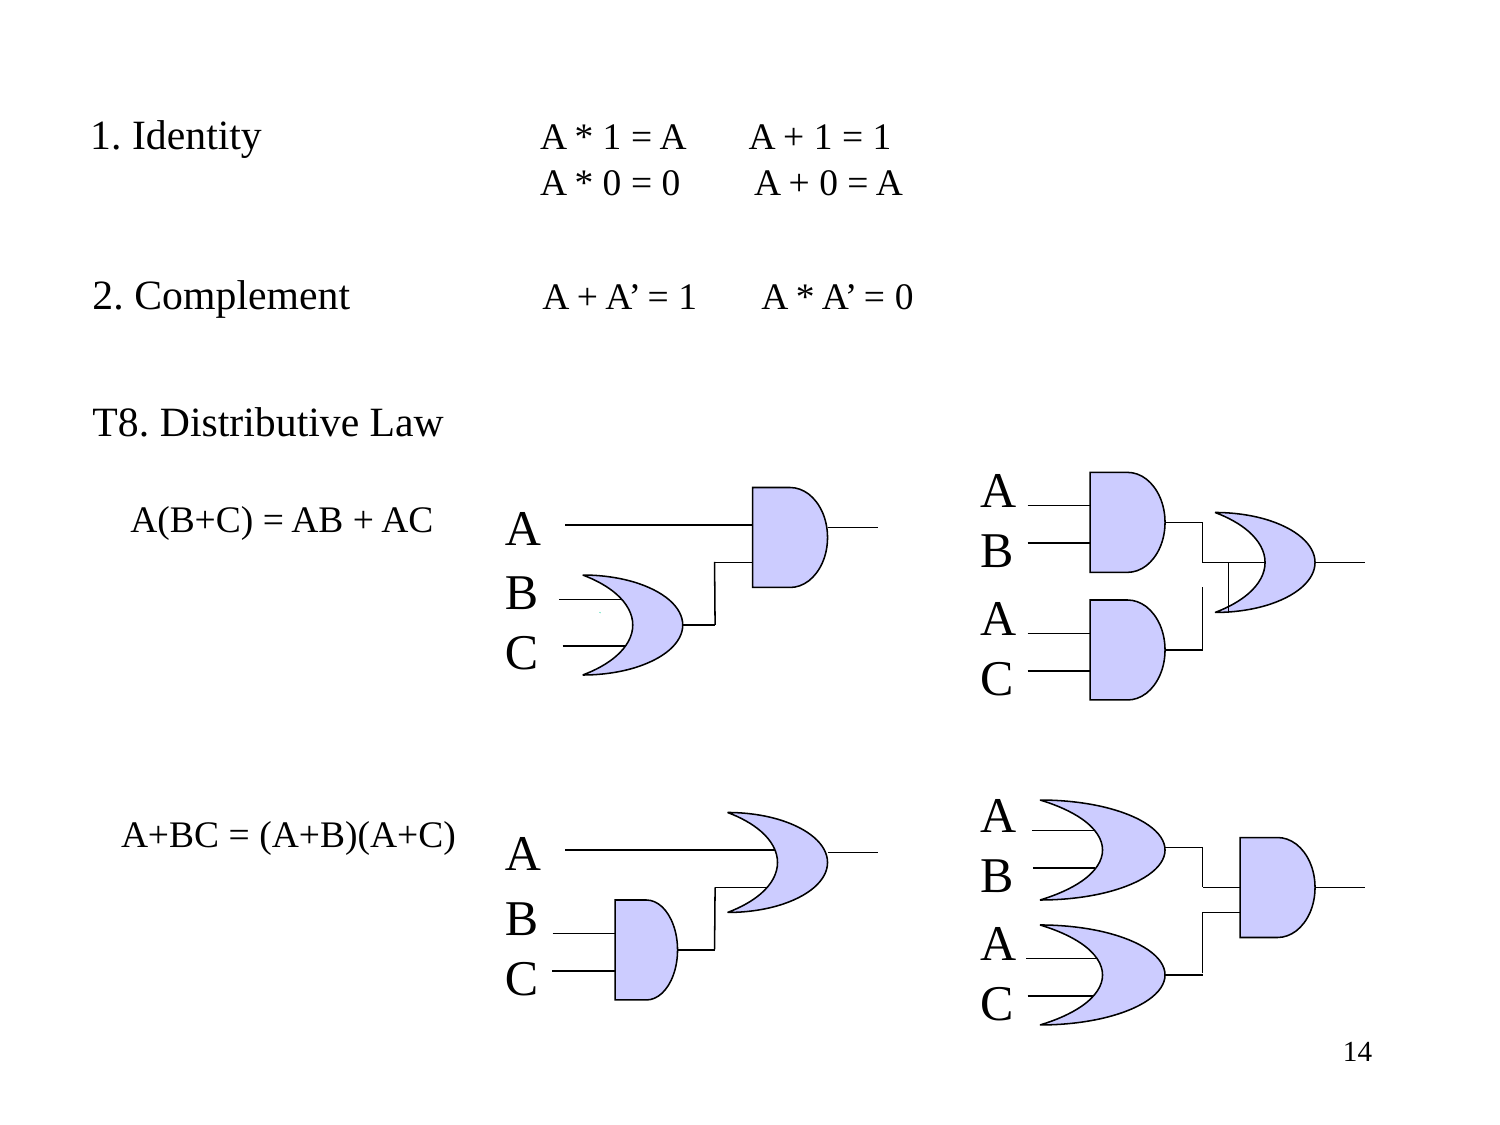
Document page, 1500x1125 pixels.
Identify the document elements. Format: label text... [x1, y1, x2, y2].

text_box A [490, 812, 557, 888]
text_box [582, 575, 683, 676]
text_box [1215, 608, 1224, 613]
text_box [1090, 472, 1166, 573]
text_box A B [965, 774, 1032, 910]
text_box [615, 900, 678, 1000]
text_box A C [965, 585, 1032, 713]
text_box 1. Identity A * 1 = A A + 1 = 1 A * 0 = 0 A + 0 = A [74, 99, 1115, 210]
text_box B C [490, 552, 554, 688]
text_box A C [965, 910, 1032, 1038]
text_box A B [965, 449, 1032, 585]
text_box 14 [1074, 1024, 1388, 1100]
text_box [1215, 512, 1316, 612]
text_box [727, 812, 828, 913]
text_box [752, 487, 828, 588]
text_box B C [490, 877, 554, 1013]
text_box [1240, 837, 1316, 938]
text_box [1090, 600, 1166, 700]
text_box [1040, 800, 1165, 901]
text_box A [490, 487, 557, 563]
text_box 2. Complement A + A’ = 1 A * A’ = 0 [77, 259, 1138, 325]
text_box [1040, 924, 1165, 1025]
text_box T8. Distributive Law A(B+C) = AB + AC A+BC = (A+B)(A+C) [77, 387, 818, 863]
